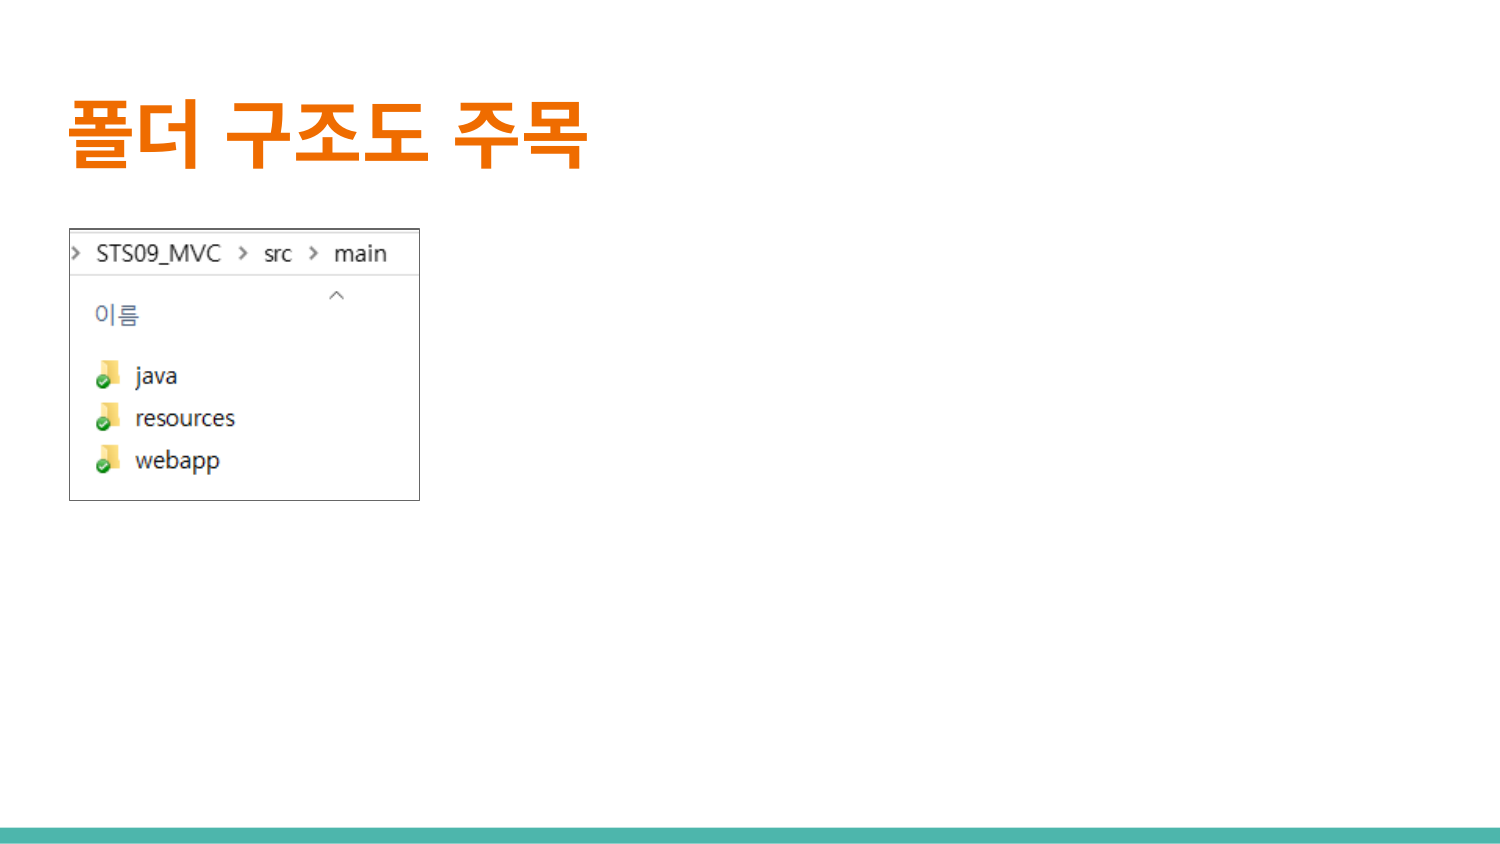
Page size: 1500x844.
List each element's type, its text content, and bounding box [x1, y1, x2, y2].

picture [70, 229, 419, 501]
title 폴더 구조도 주목 [51, 72, 1449, 189]
